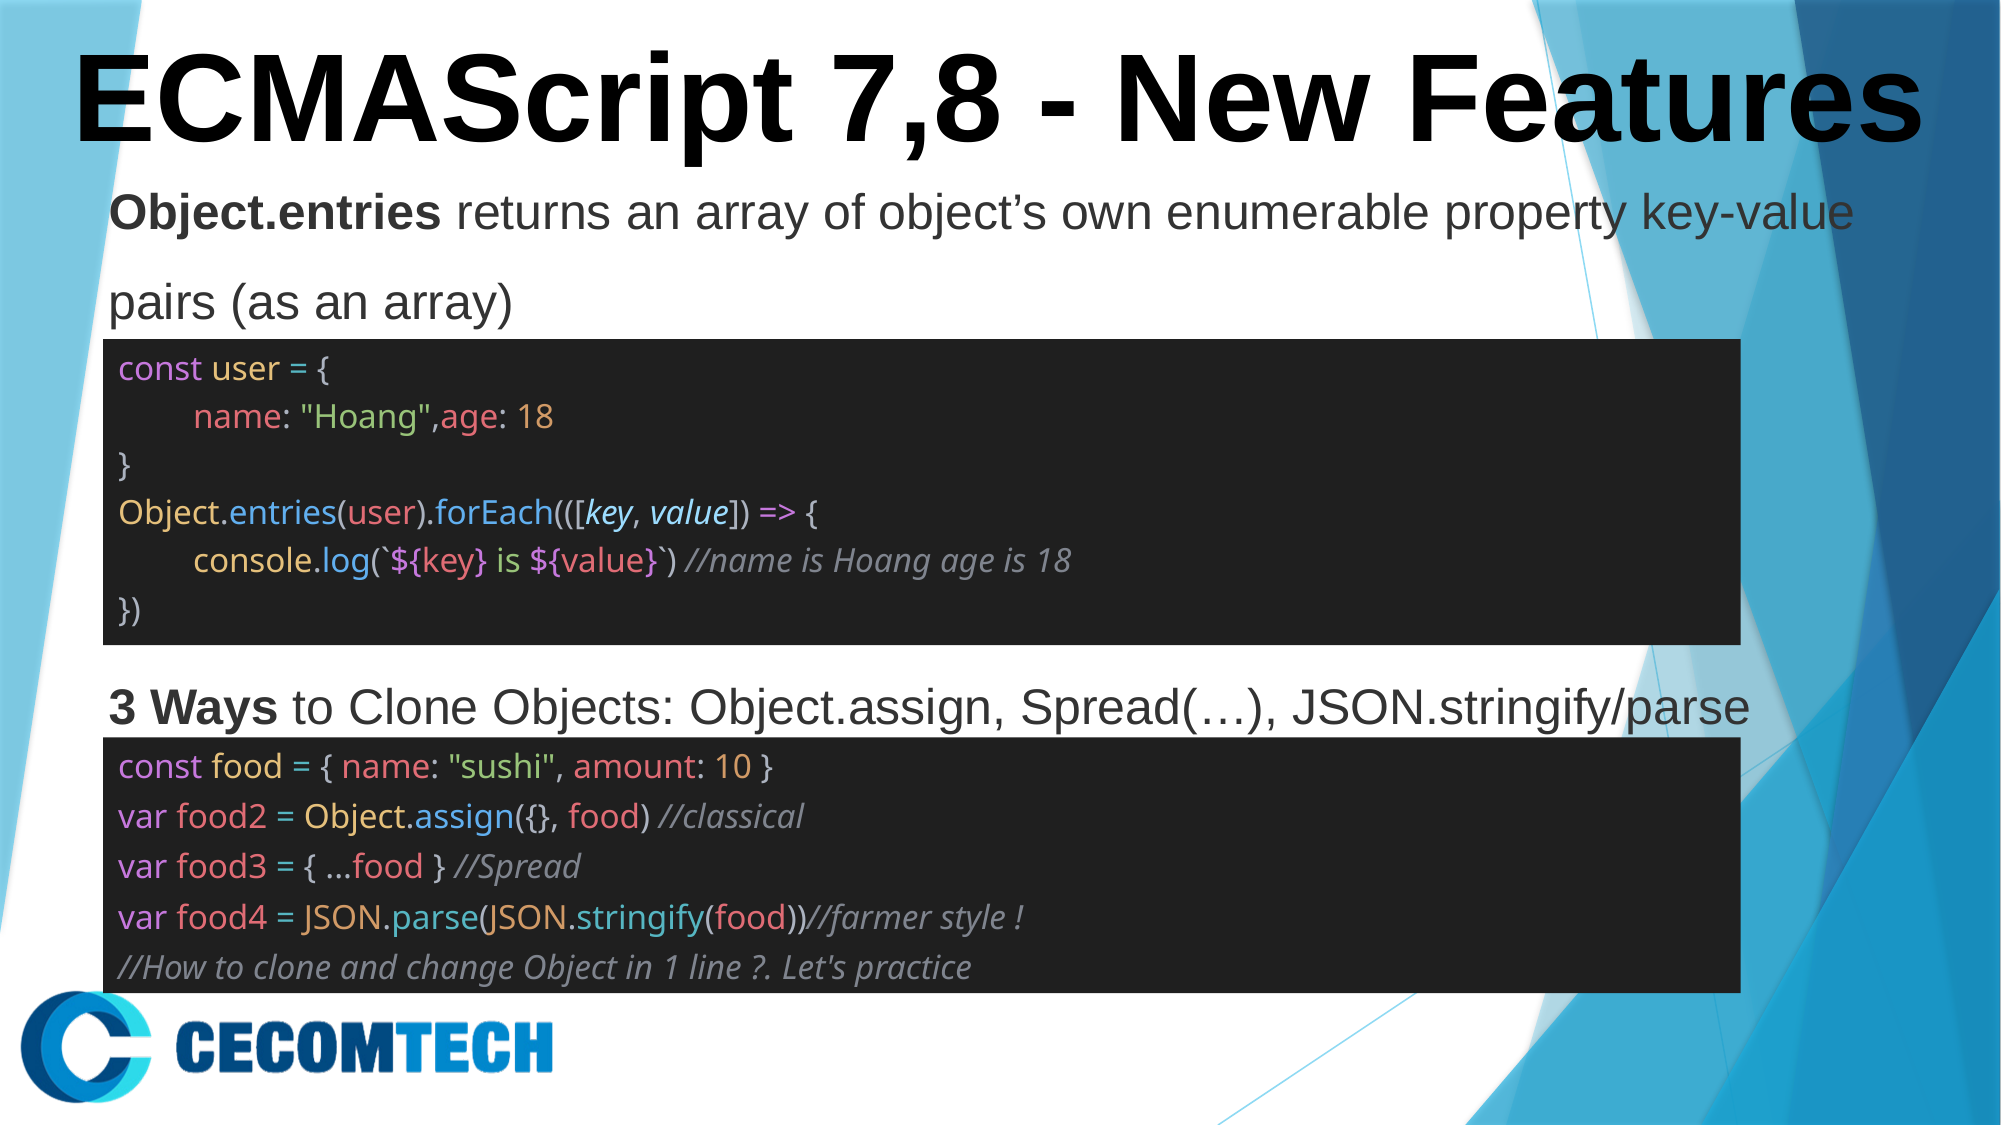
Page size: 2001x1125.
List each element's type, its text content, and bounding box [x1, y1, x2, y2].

picture [0, 979, 578, 1115]
text_box const user = { name: "Hoang",age: 18 } Object.entries(user).forEach(([key, value]) => { console.log(`${key} is ${value}`) //name is Hoang age is 18 }) [103, 339, 1741, 637]
subtitle Object.entries returns an array of object’s own enumerable property key-value pairs (as an array) [93, 175, 1889, 332]
text_box const food = { name: "sushi", amount: 10 } var food2 = Object.assign({}, food) //classical var food3 = { ...food } //Spread var food4 = JSON.parse(JSON.stringify(food))//farmer style ! //How to clone and change Object in 1 line ?. Let's practice [103, 737, 1741, 994]
text_box 3 Ways to Clone Objects: Object.assign, Spread(…), JSON.stringify/parse [93, 637, 1889, 750]
text_box ECMAScript 7,8 - New Features [0, 0, 2000, 175]
